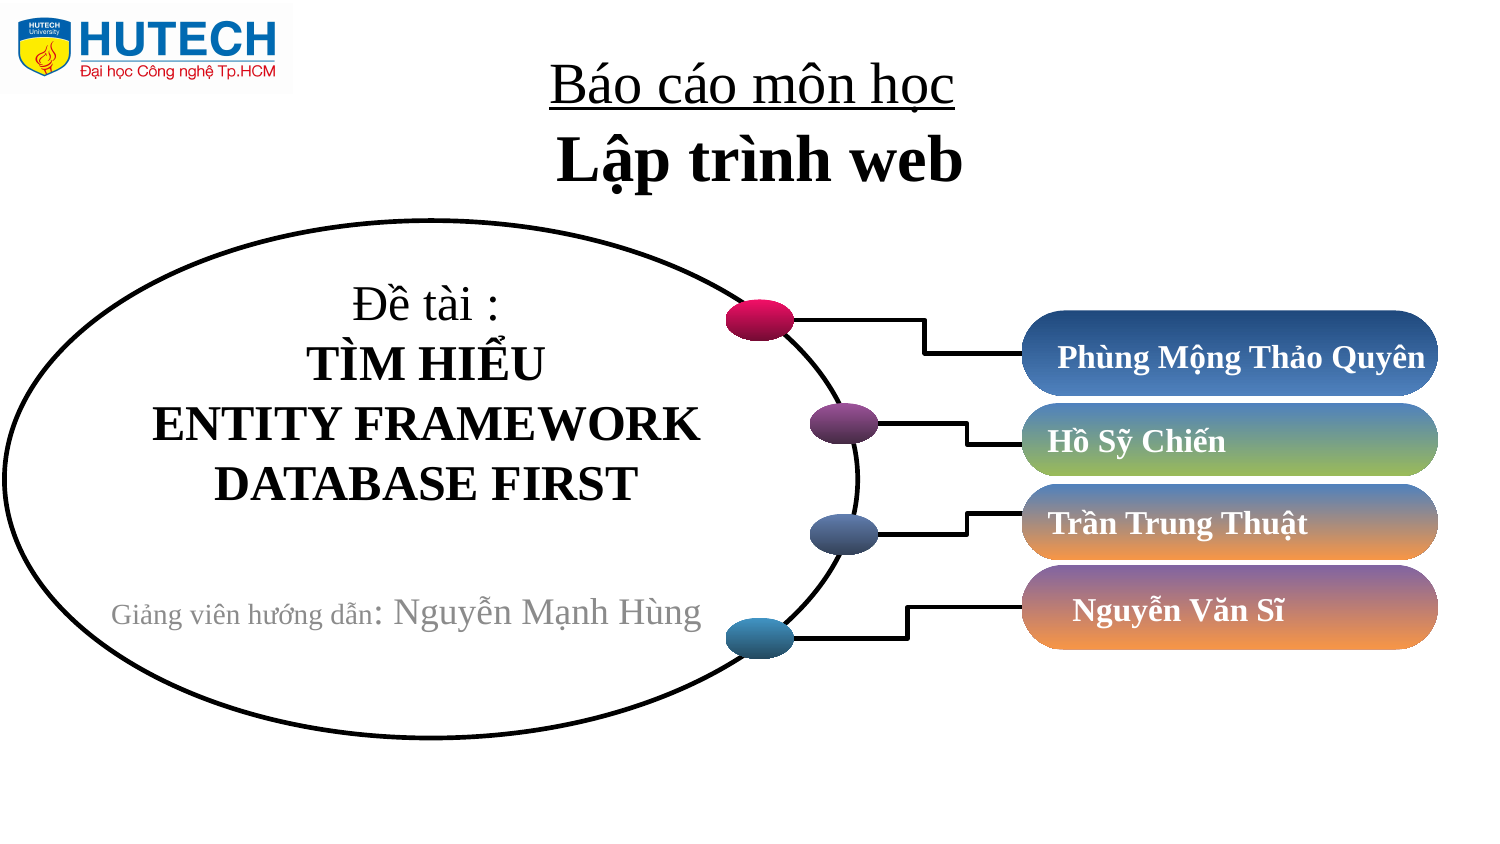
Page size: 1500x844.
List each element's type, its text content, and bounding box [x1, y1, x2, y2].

title Báo cáo môn học Lập trình web [4, 0, 1500, 240]
picture [0, 3, 293, 94]
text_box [4, 220, 1439, 739]
